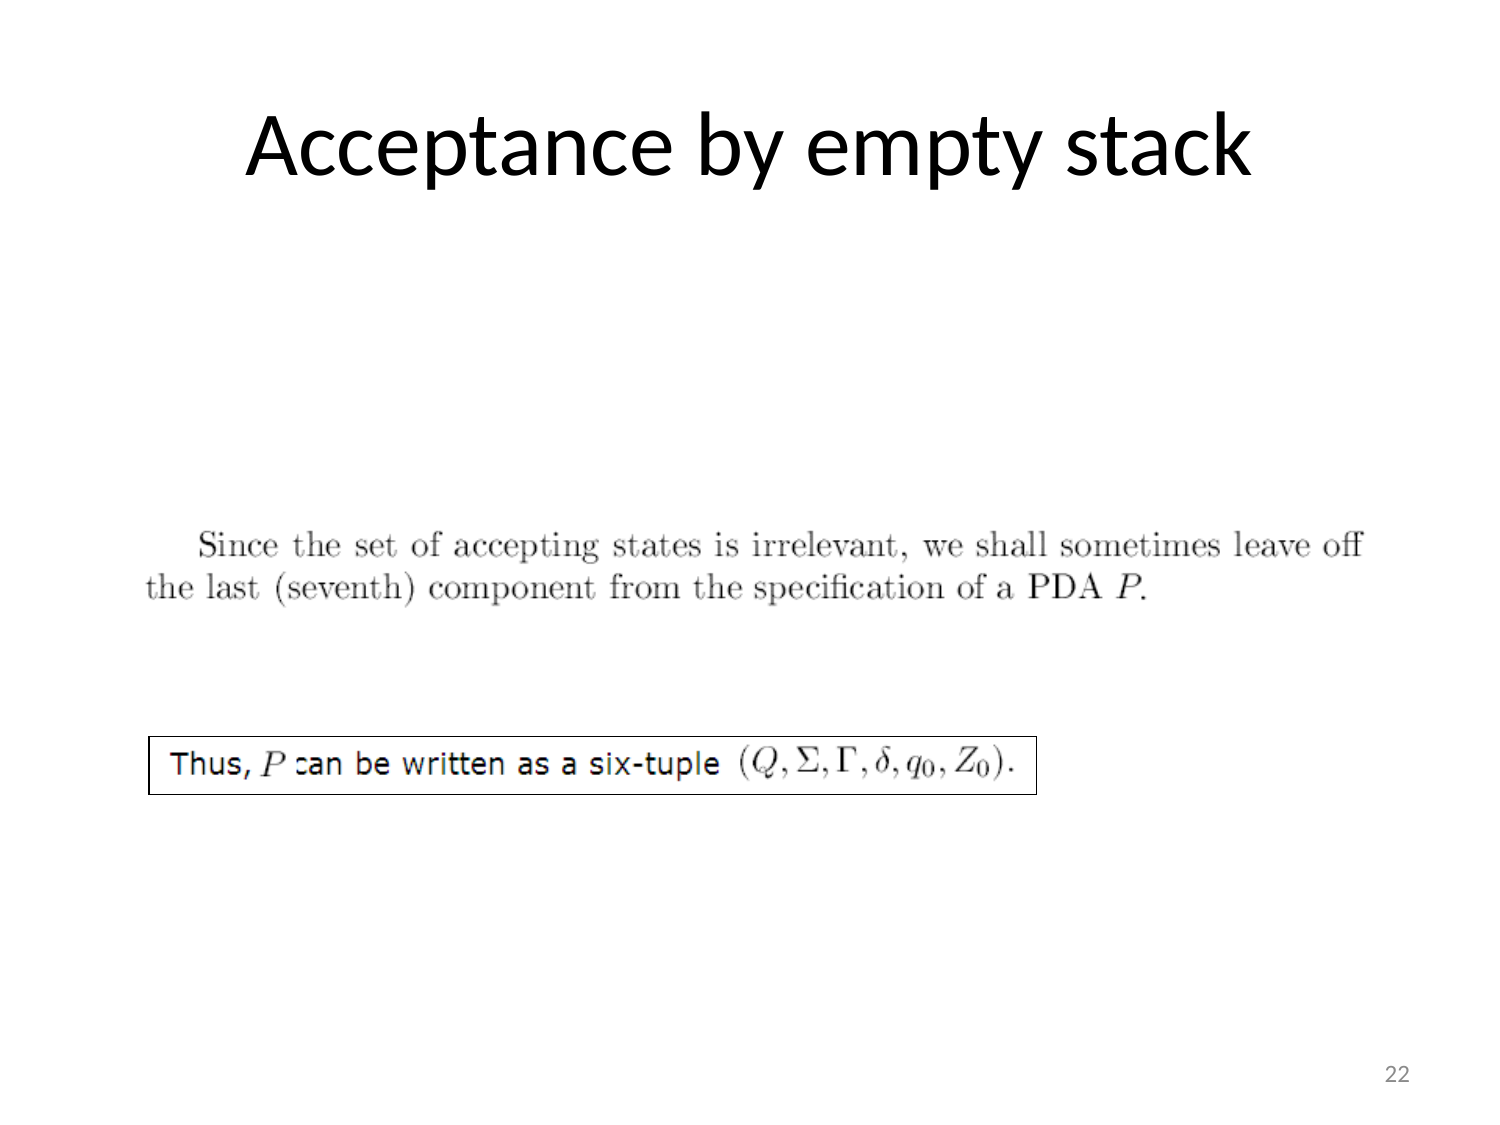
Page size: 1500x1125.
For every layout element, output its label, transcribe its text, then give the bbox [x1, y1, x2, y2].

picture [149, 737, 1037, 794]
slide_number 22 [1074, 1042, 1425, 1103]
picture [108, 502, 1392, 623]
title Acceptance by empty stack [75, 45, 1425, 233]
